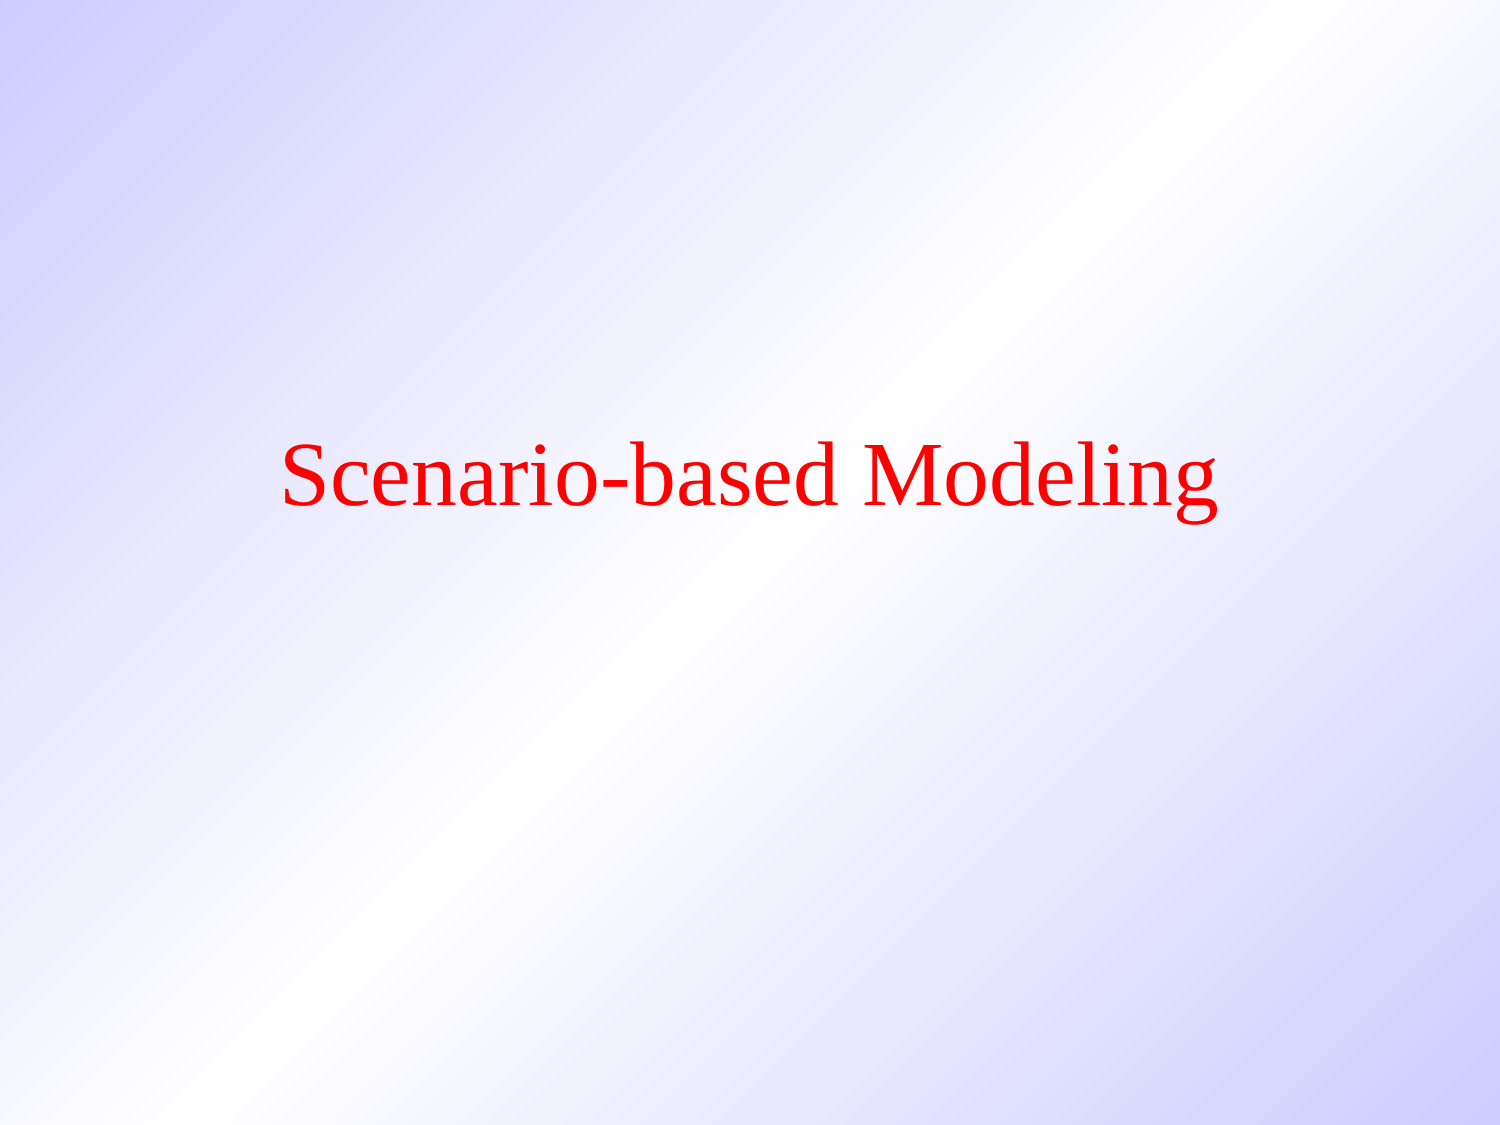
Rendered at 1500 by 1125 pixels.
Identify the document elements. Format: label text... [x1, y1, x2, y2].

title Scenario-based Modeling [112, 374, 1388, 563]
